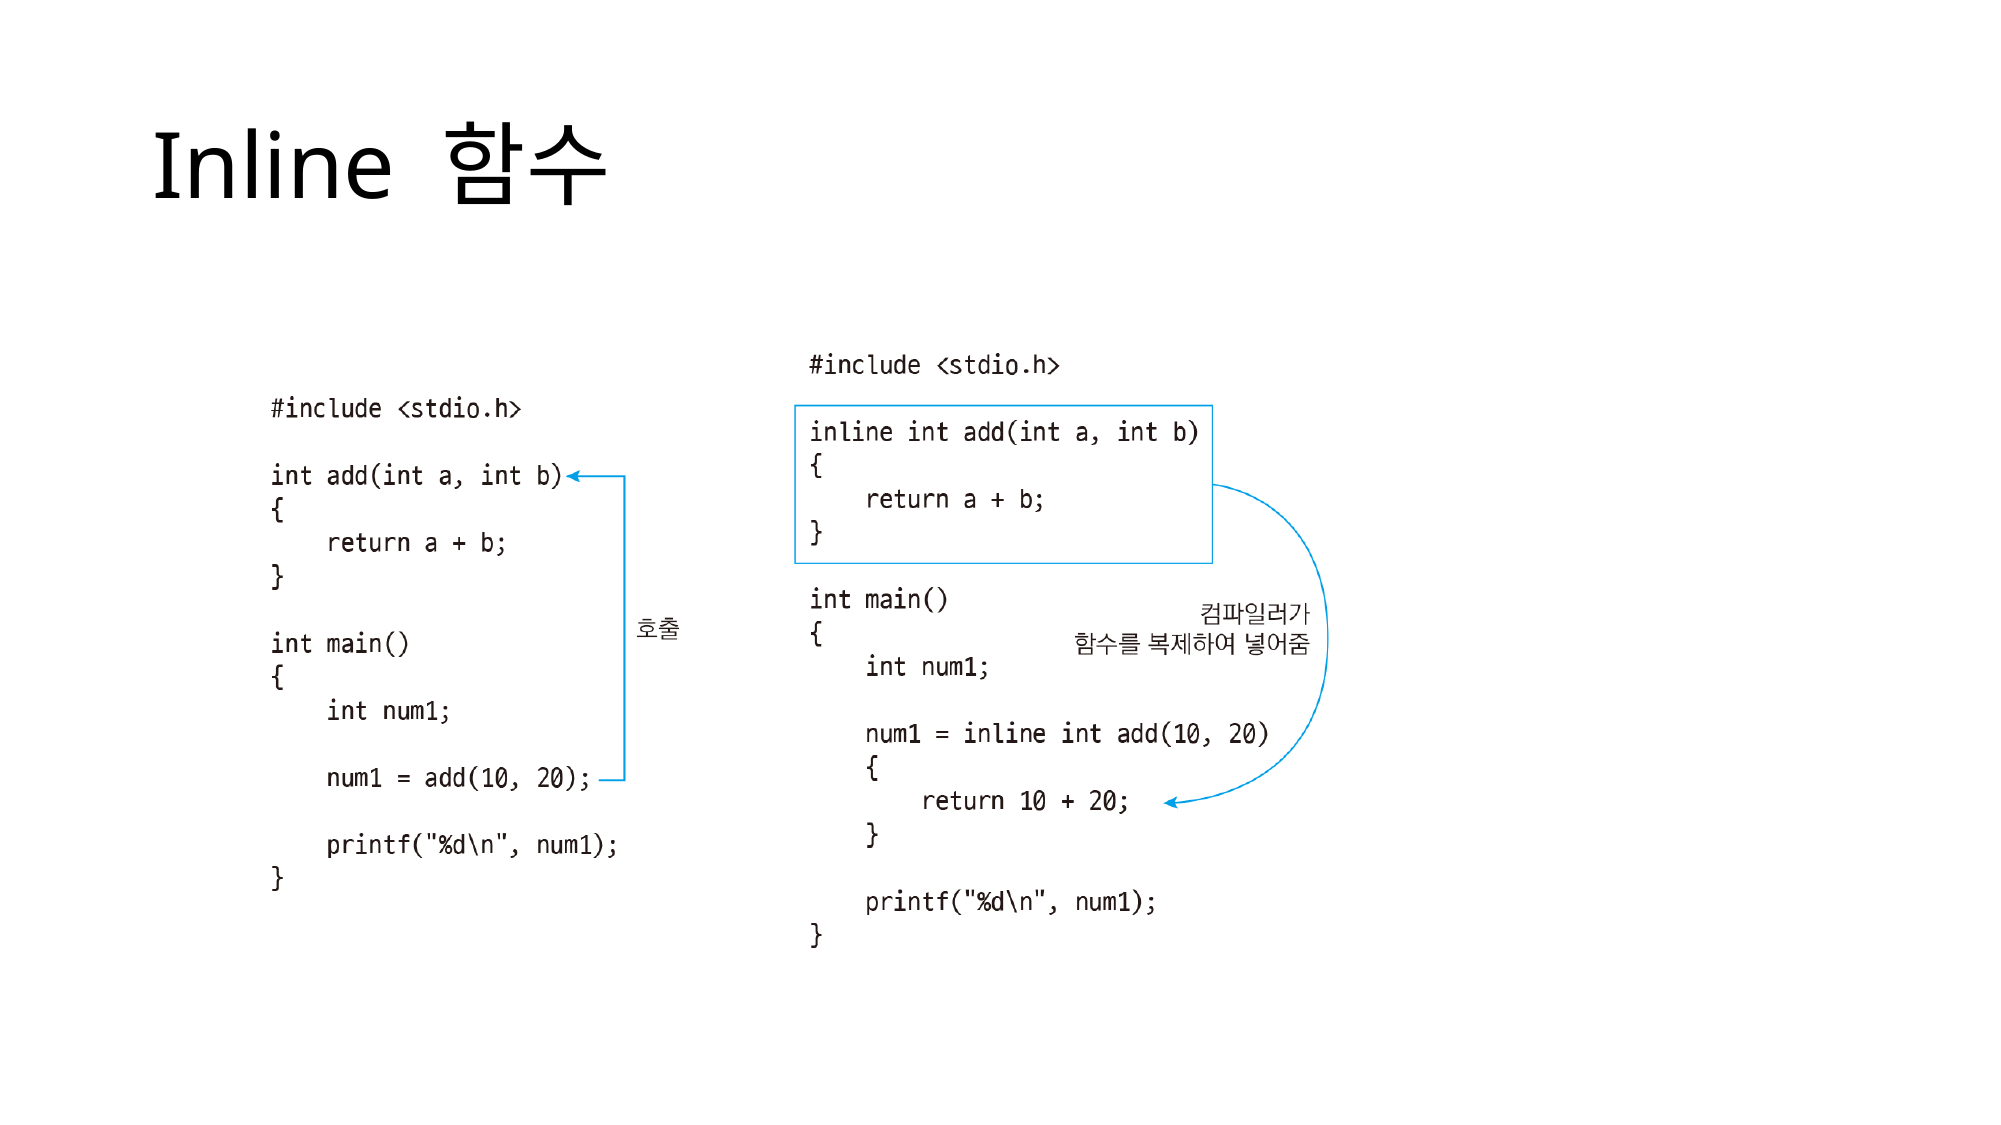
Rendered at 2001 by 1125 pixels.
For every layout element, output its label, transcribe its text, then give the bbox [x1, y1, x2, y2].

title Inline 함수 [137, 59, 1863, 278]
picture [264, 343, 1339, 957]
